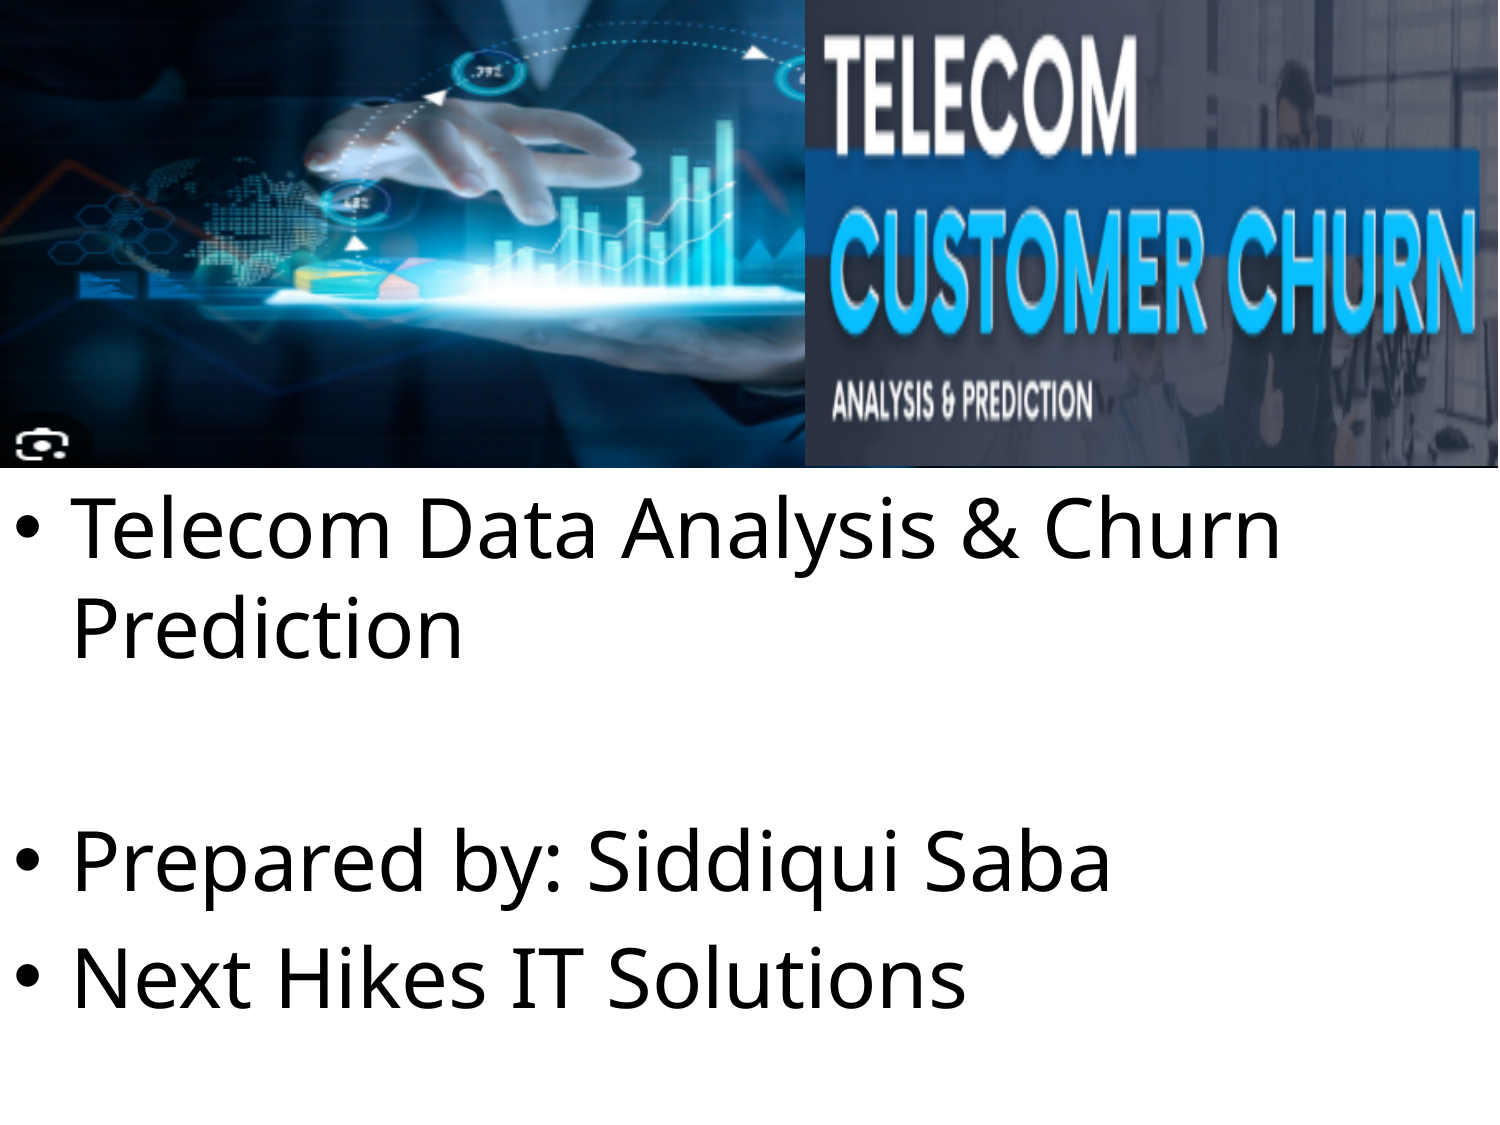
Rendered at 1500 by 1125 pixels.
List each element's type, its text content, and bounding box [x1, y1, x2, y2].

list Telecom Data Analysis & Churn Prediction Prepared by: Siddiqui Saba Next Hikes IT Solutions [0, 475, 1498, 1003]
picture [0, 0, 1498, 469]
